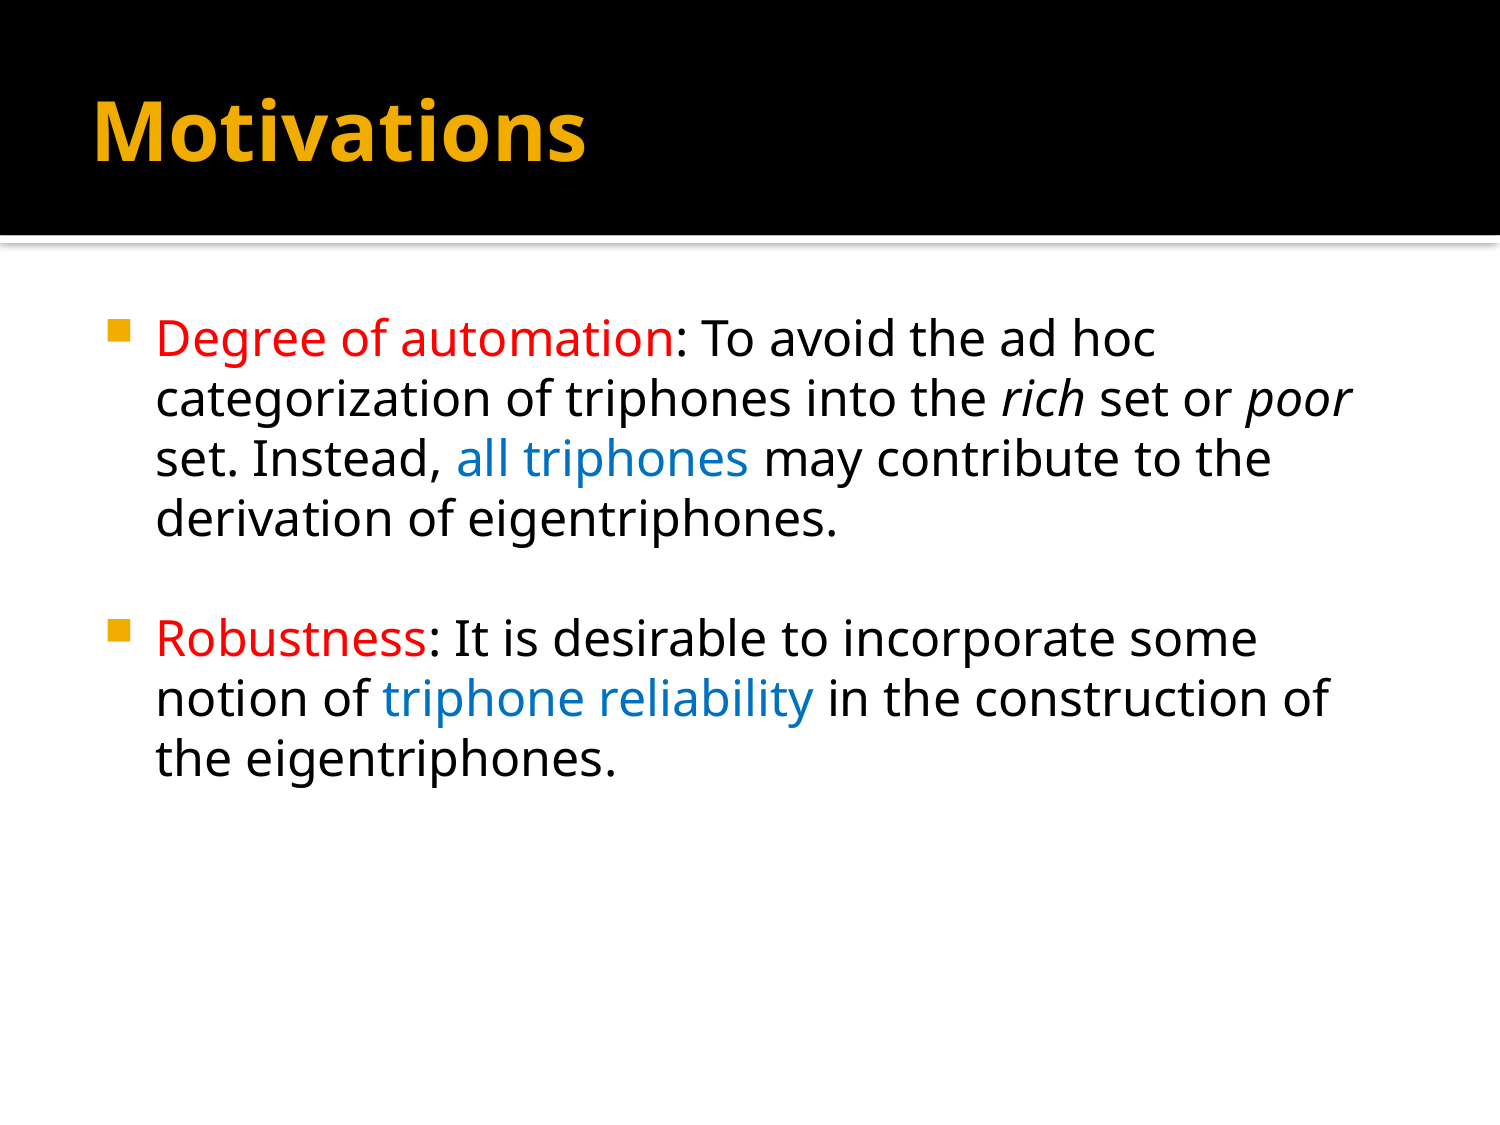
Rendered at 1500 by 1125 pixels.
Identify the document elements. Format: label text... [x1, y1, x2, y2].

list Degree of automation: To avoid the ad hoc categorization of triphones into the rich set or poor set. Instead, all triphones may contribute to the derivation of eigentriphones. Robustness: It is desirable to incorporate some notion of triphone reliability in the construction of the eigentriphones. [74, 290, 1426, 1051]
title Motivations [74, 25, 1426, 232]
